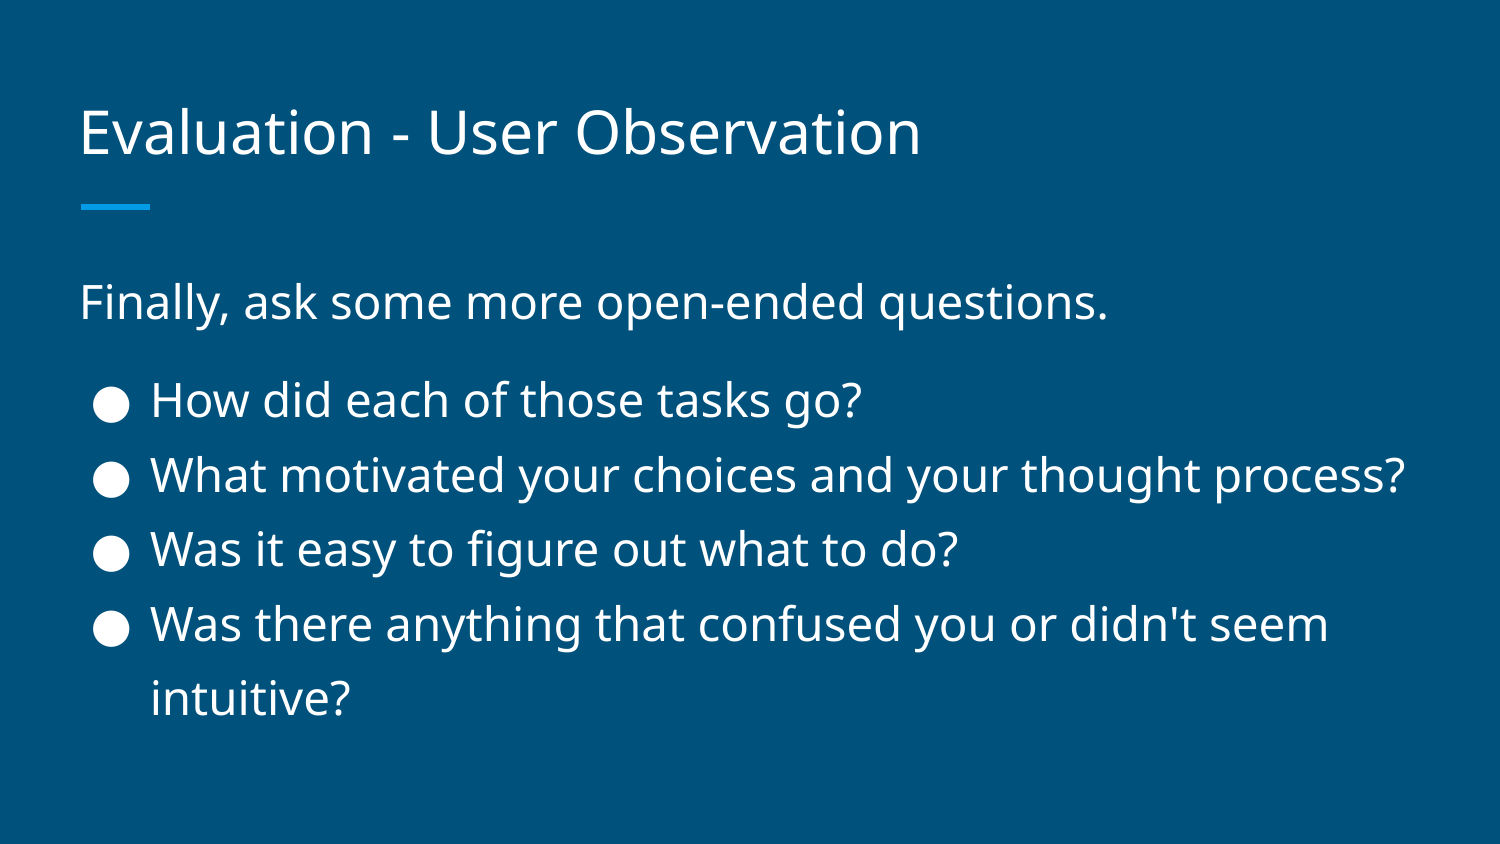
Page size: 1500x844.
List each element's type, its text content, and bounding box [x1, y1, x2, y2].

title Evaluation - User Observation [63, 75, 1437, 188]
list Finally, ask some more open-ended questions. How did each of those tasks go? What motivated your choices and your thought process? Was it easy to figure out what to do? Was there anything that confused you or didn't seem intuitive? [63, 244, 1437, 750]
